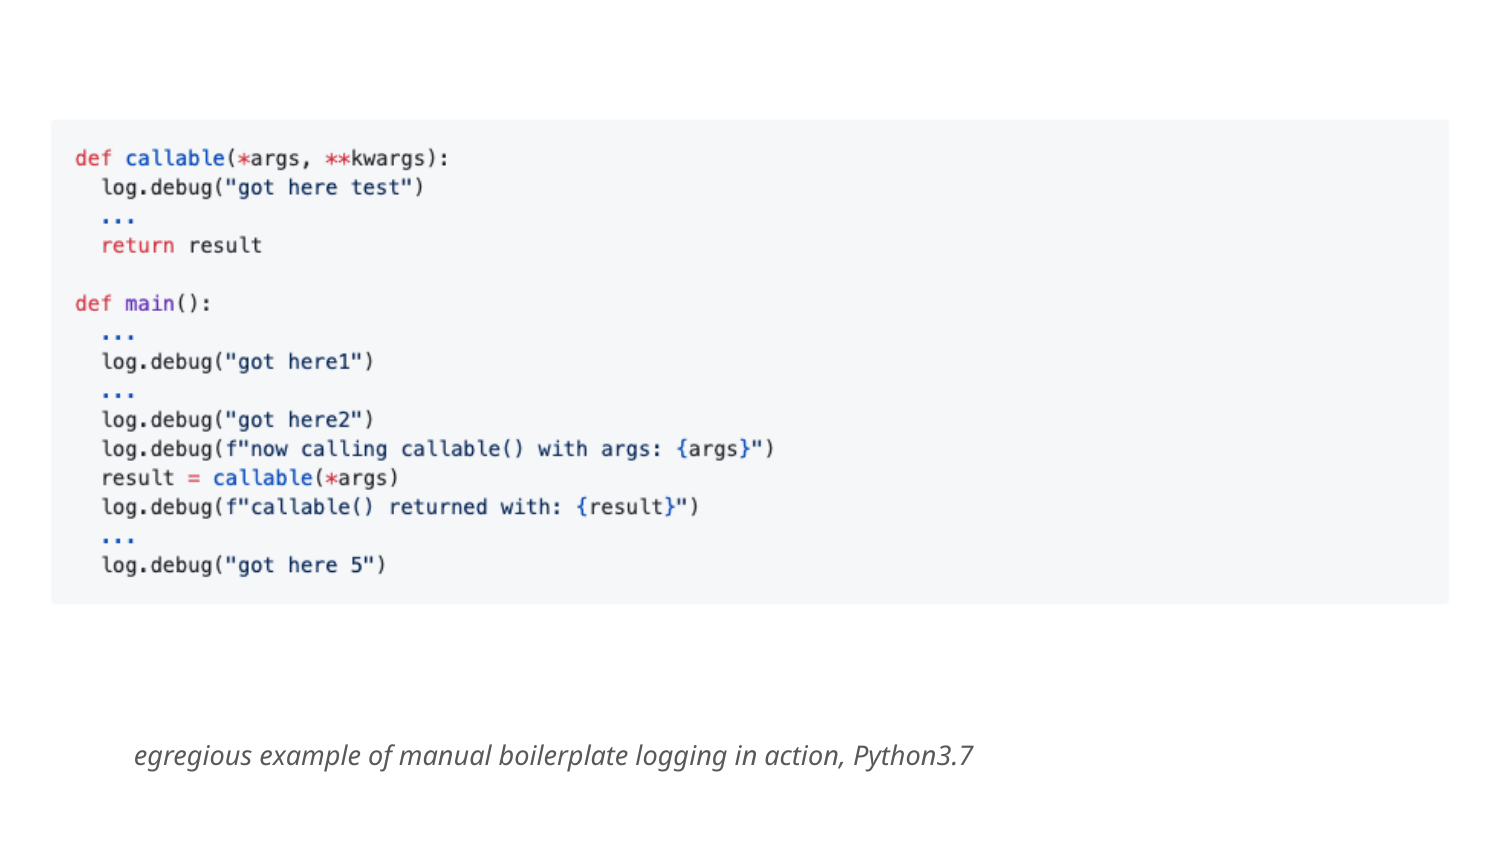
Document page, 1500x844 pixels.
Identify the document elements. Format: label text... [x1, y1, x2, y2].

picture [24, 103, 1476, 624]
list egregious example of manual boilerplate logging in action, Python3.7 [118, 717, 1382, 793]
